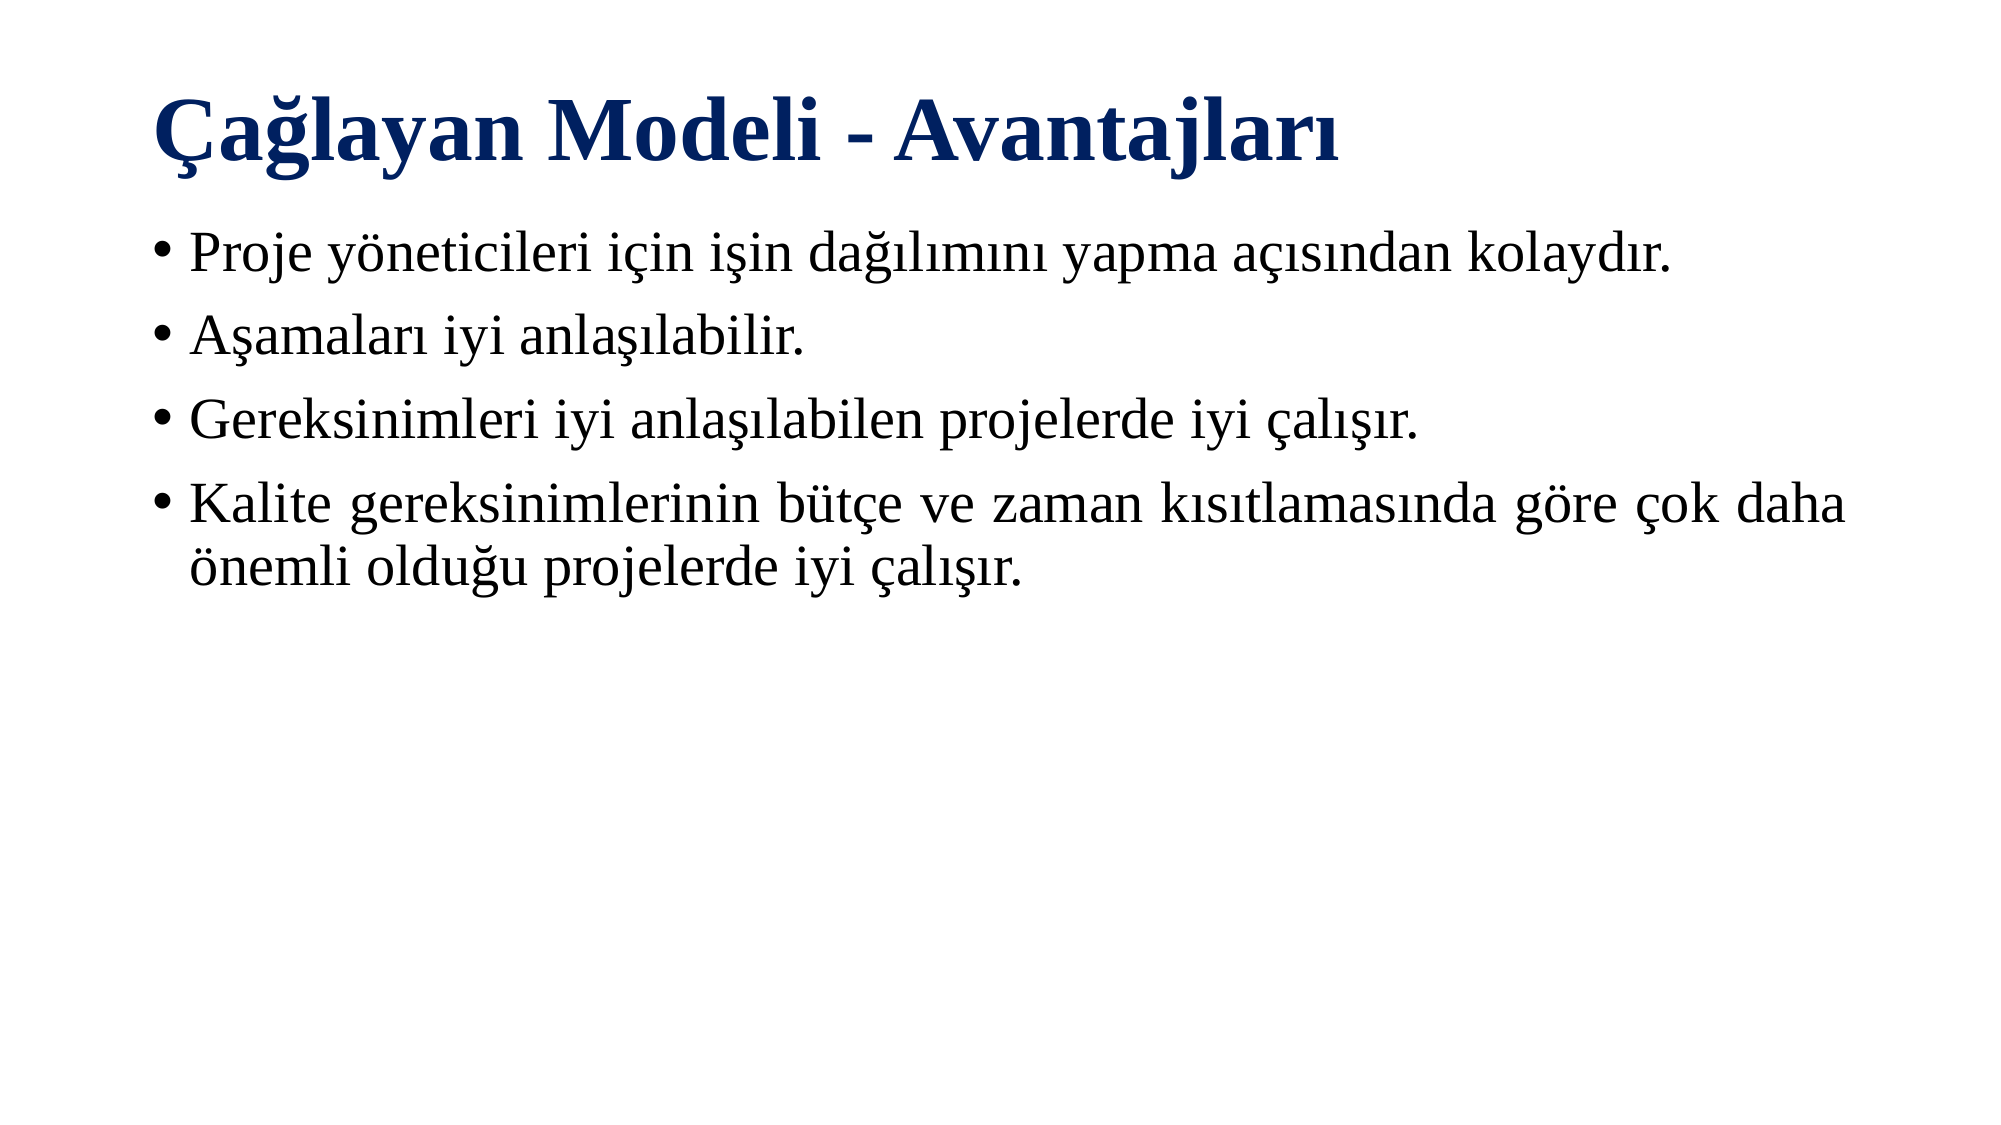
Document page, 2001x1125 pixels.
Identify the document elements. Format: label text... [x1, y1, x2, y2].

list Proje yöneticileri için işin dağılımını yapma açısından kolaydır. Aşamaları iyi anlaşılabilir. Gereksinimleri iyi anlaşılabilen projelerde iyi çalışır. Kalite gereksinimlerinin bütçe ve zaman kısıtlamasında göre çok daha önemli olduğu projelerde iyi çalışır. [137, 213, 1863, 1014]
title Çağlayan Modeli - Avantajları [137, 59, 1863, 202]
